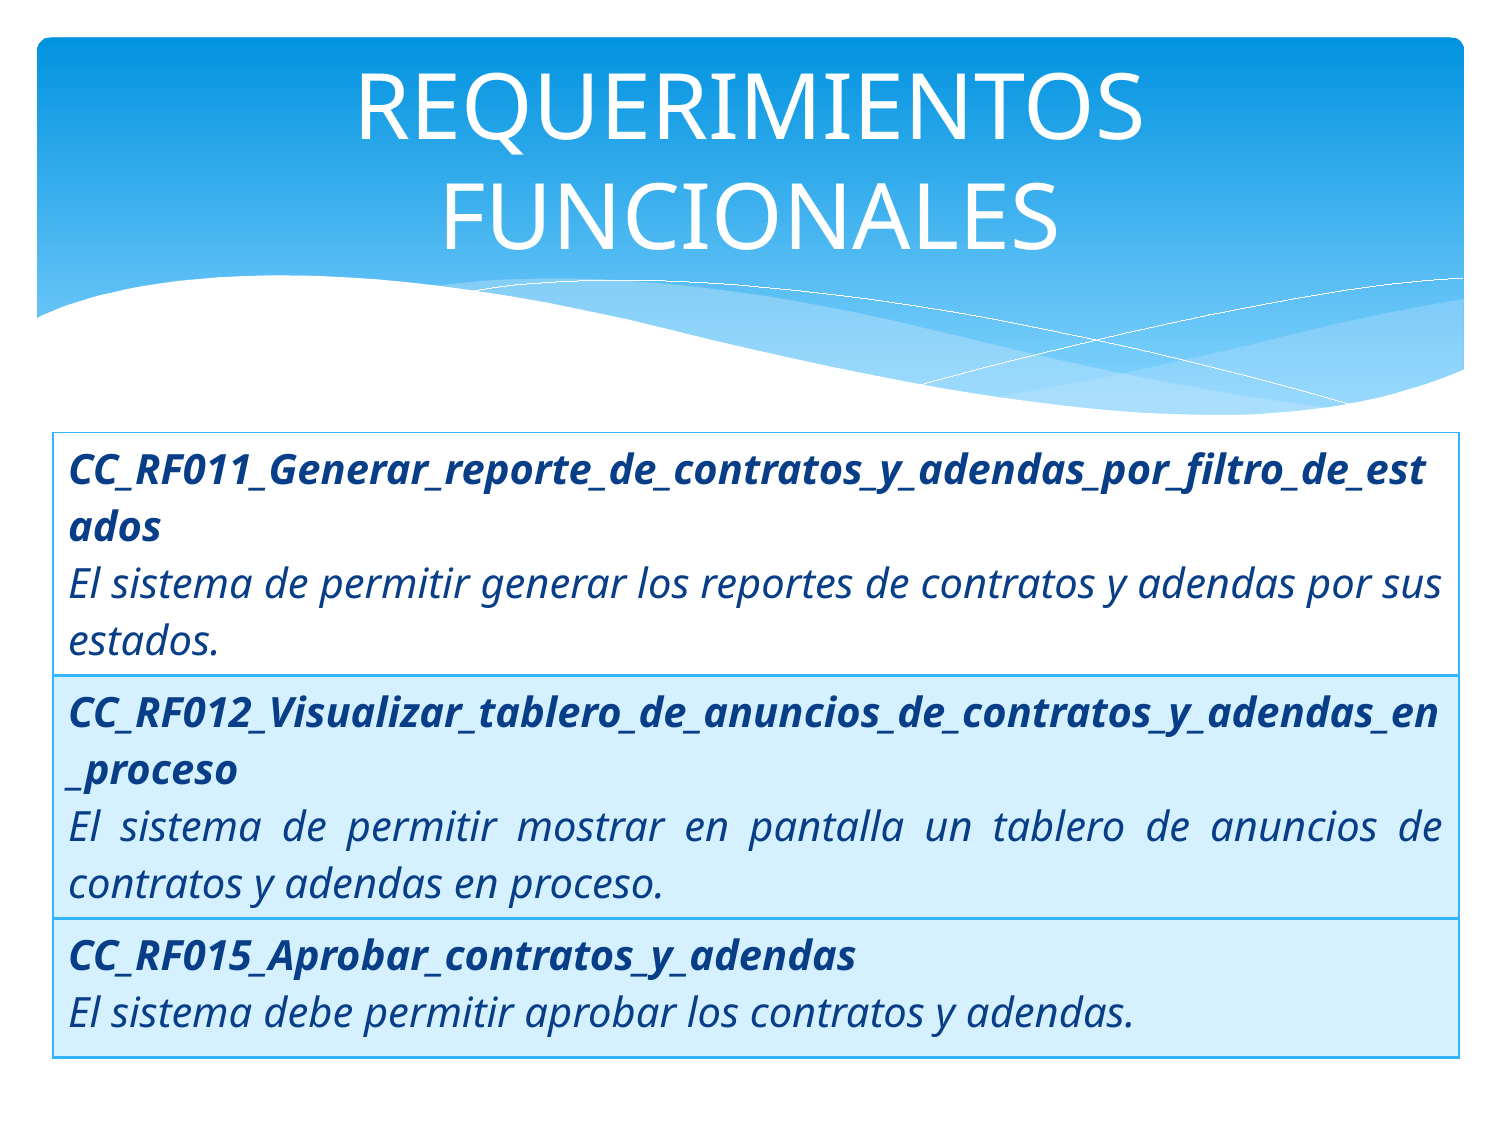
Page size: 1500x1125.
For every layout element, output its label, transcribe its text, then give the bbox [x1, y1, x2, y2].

table_cell CC_RF015_Aprobar_contratos_y_adendas El sistema debe permitir aprobar los contratos y adendas. [54, 920, 1458, 1056]
title REQUERIMIENTOS FUNCIONALES [74, 55, 1426, 262]
table_header CC_RF011_Generar_reporte_de_contratos_y_adendas_por_filtro_de_estados El sistema de permitir generar los reportes de contratos y adendas por sus estados. [54, 433, 1458, 674]
table_cell CC_RF012_Visualizar_tablero_de_anuncios_de_contratos_y_adendas_en_proceso El sistema de permitir mostrar en pantalla un tablero de anuncios de contratos y adendas en proceso. [54, 677, 1458, 917]
